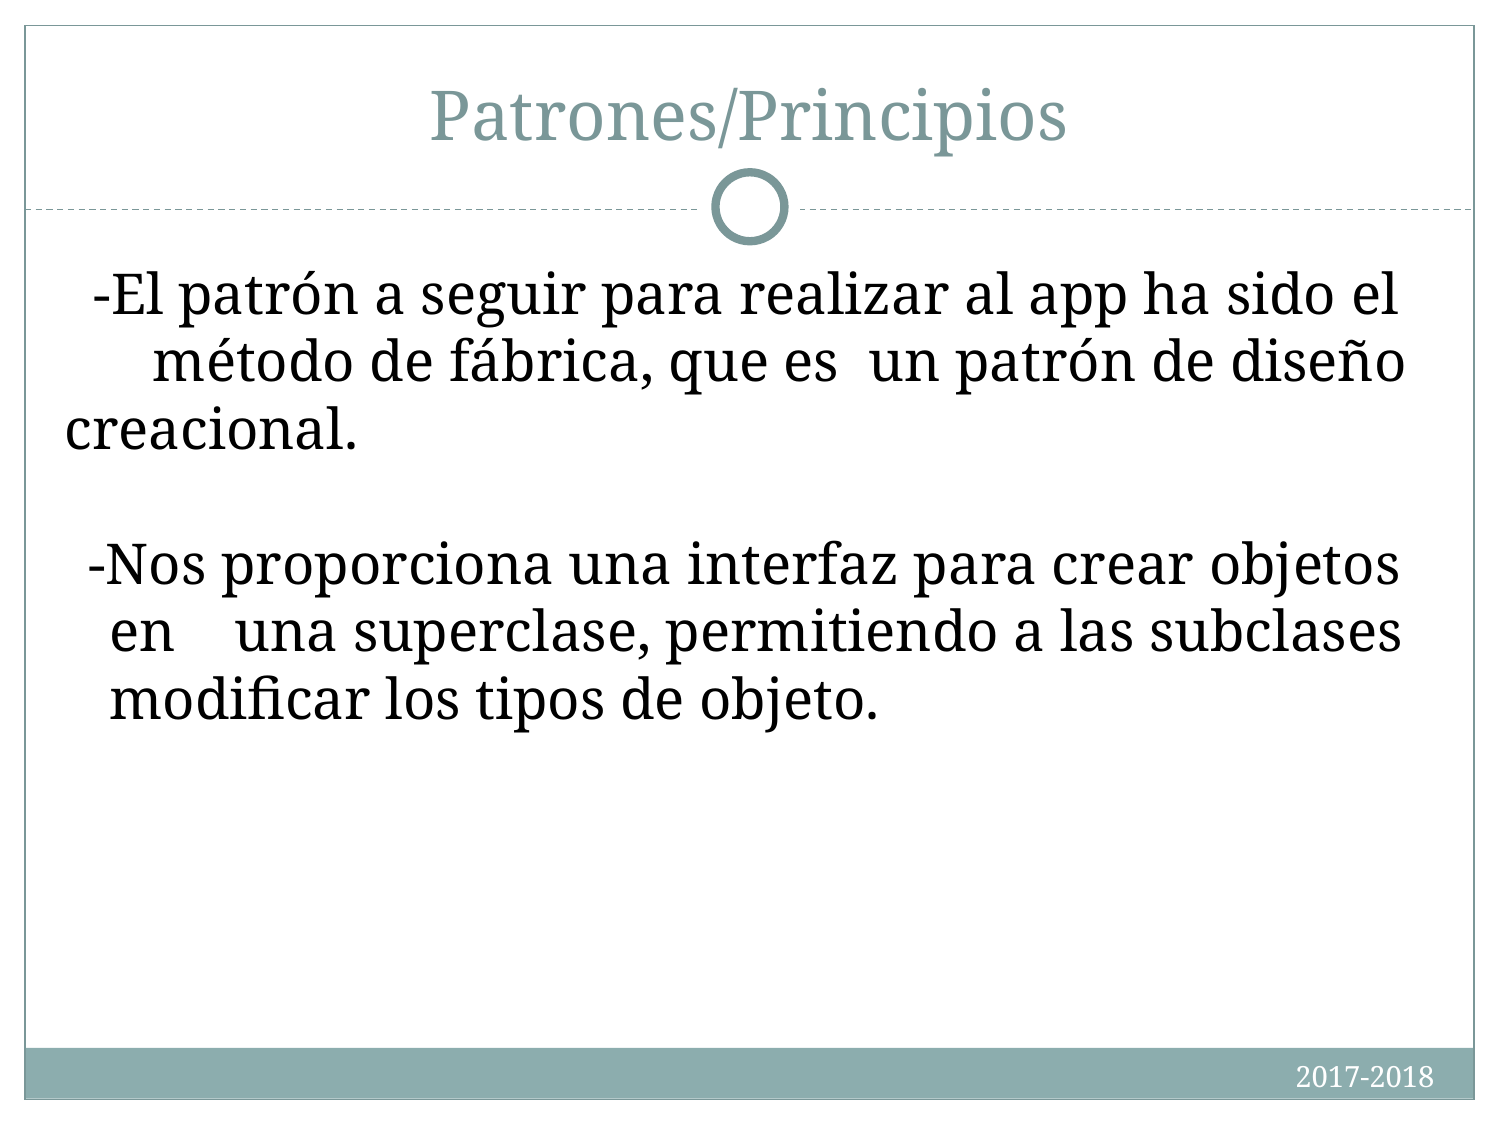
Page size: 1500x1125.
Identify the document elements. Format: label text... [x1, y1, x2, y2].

slide_number 2017-2018 [950, 1050, 1450, 1111]
list -El patrón a seguir para realizar al app ha sido el método de fábrica, que es un patrón de diseño creacional. -Nos proporciona una interfaz para crear objetos en una superclase, permitiendo a las subclases modificar los tipos de objeto. [49, 250, 1445, 1001]
title Patrones/Principios [49, 37, 1450, 162]
